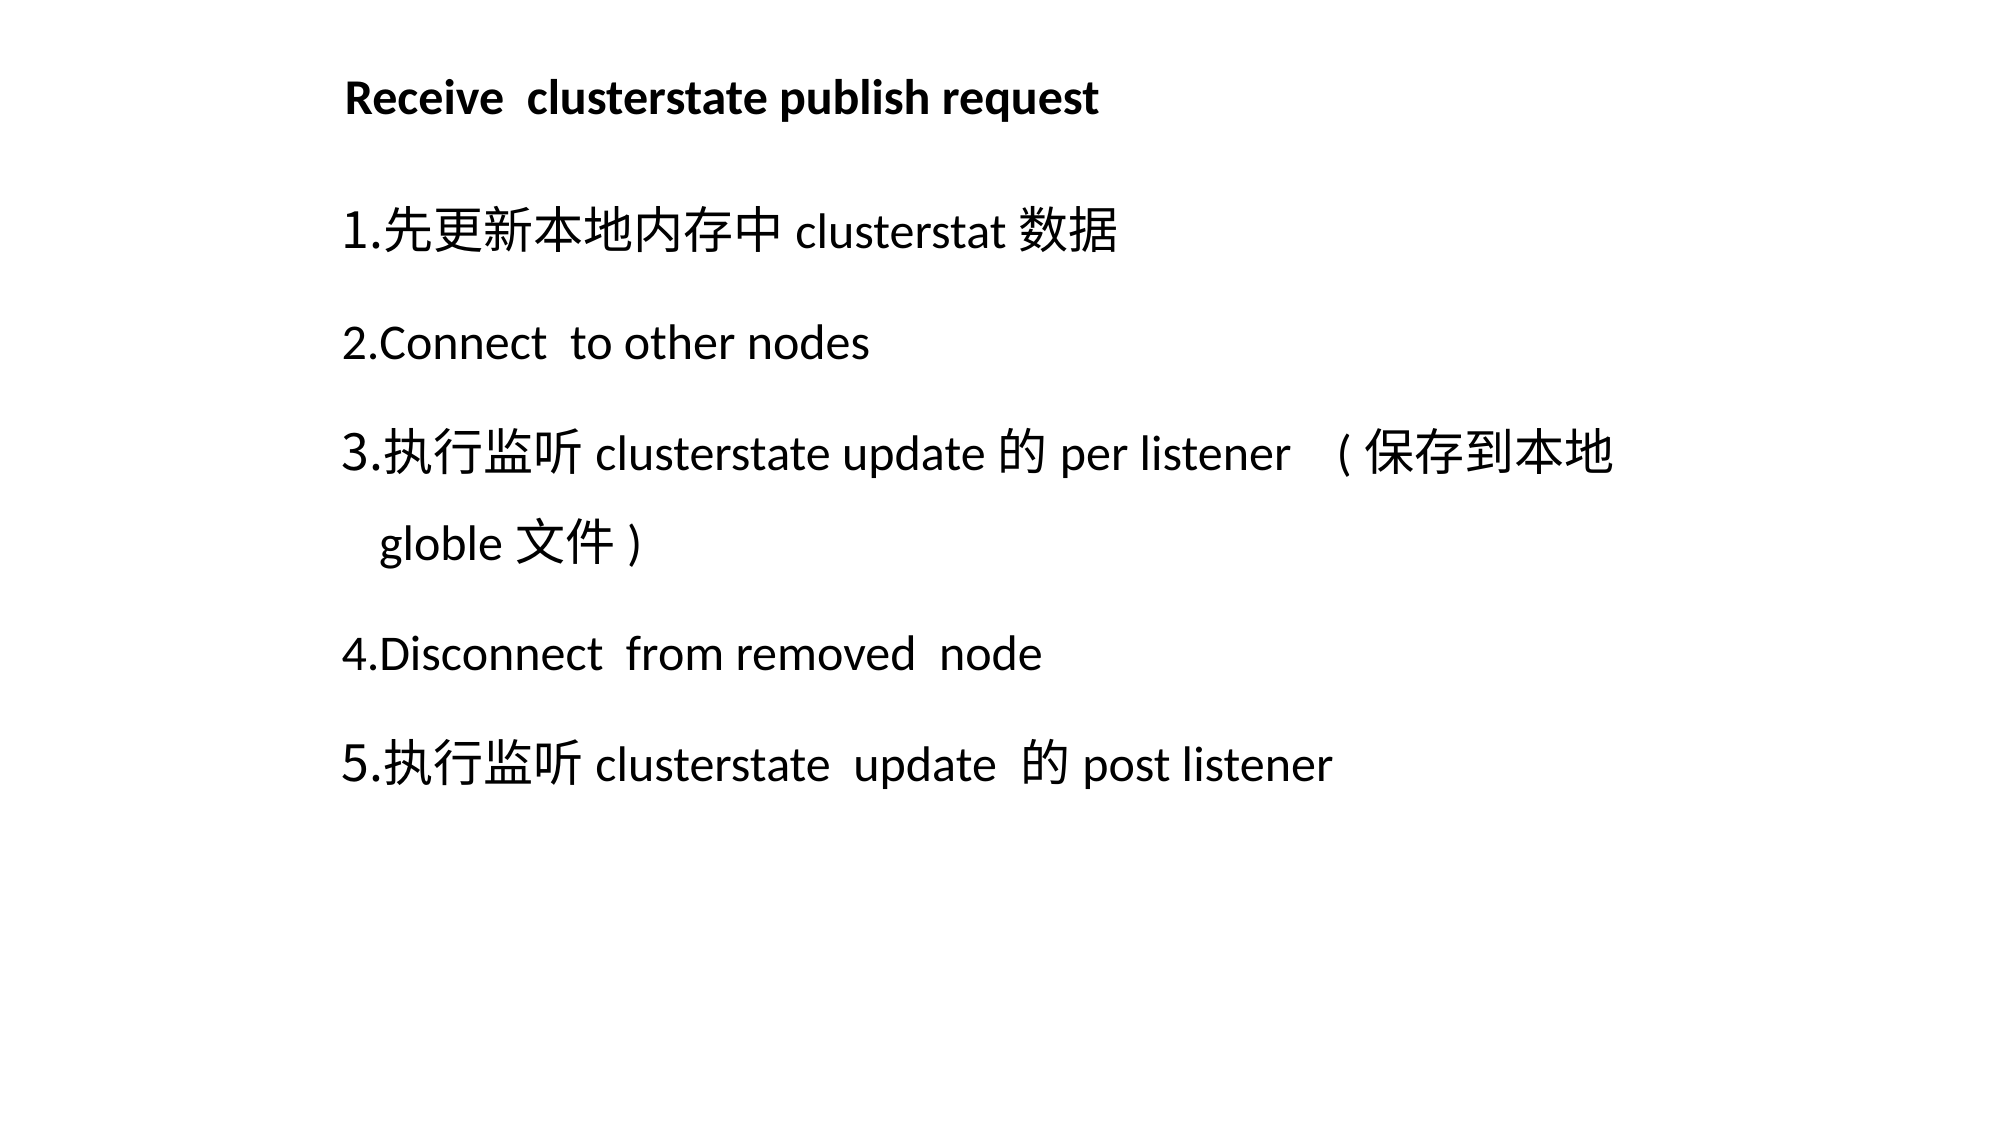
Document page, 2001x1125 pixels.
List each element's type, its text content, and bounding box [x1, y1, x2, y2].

title Receive clusterstate publish request [114, 42, 1465, 147]
list 先更新本地内存中clusterstat数据 Connect to other nodes 执行监听clusterstate update的per listener (保存到本地globle文件) Disconnect from removed node 执行监听clusterstate update 的post listener [326, 160, 1677, 904]
